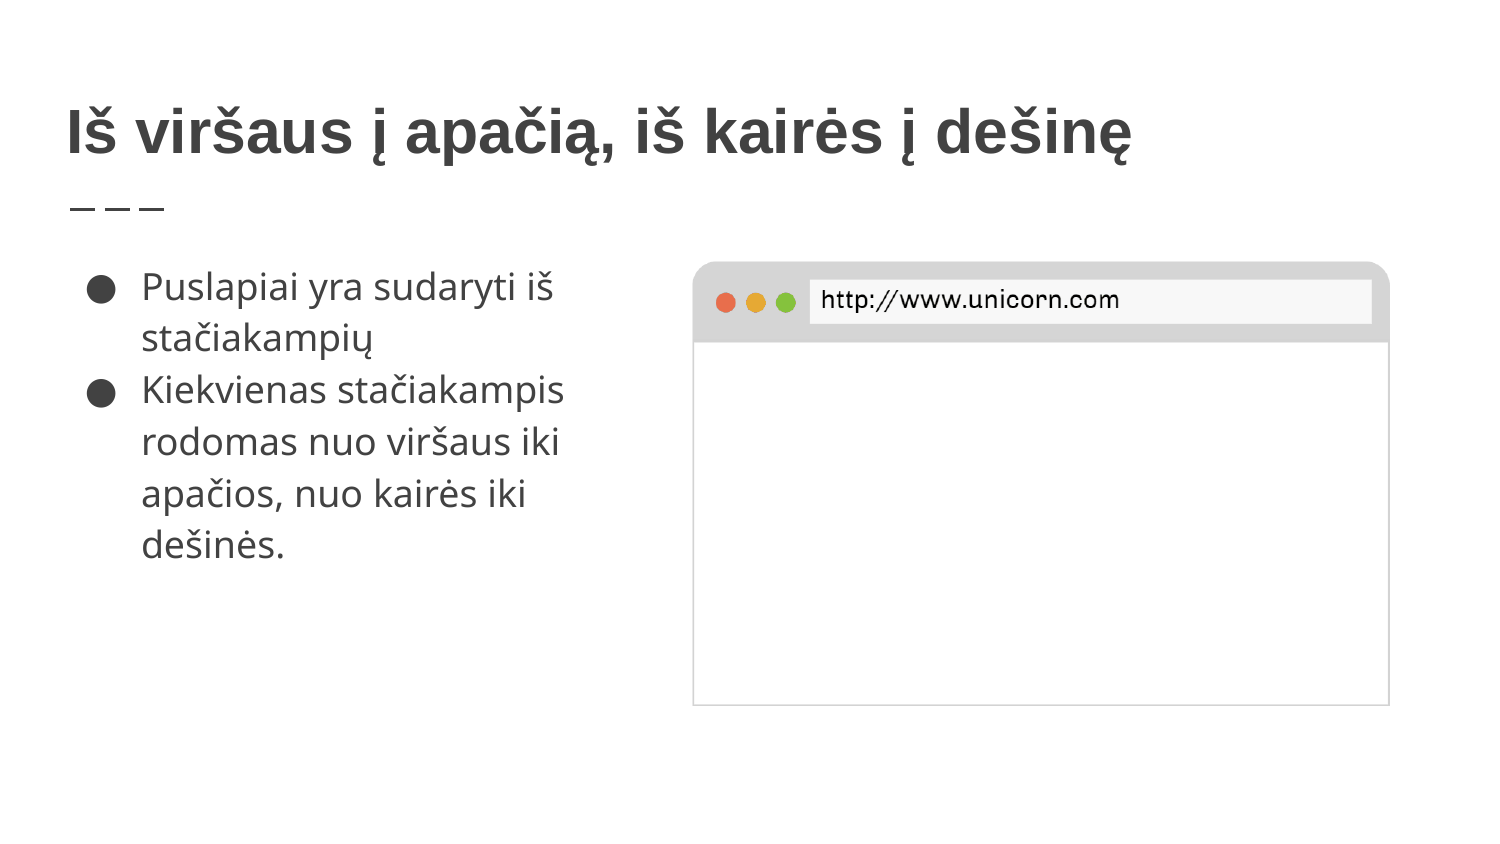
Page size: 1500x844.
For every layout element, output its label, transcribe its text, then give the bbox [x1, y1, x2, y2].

picture [683, 257, 1397, 711]
title Iš viršaus į apačią, iš kairės į dešinę [51, 61, 1449, 182]
list Puslapiai yra sudaryti iš stačiakampių Kiekvienas stačiakampis rodomas nuo viršaus iki apačios, nuo kairės iki dešinės. [51, 240, 646, 775]
